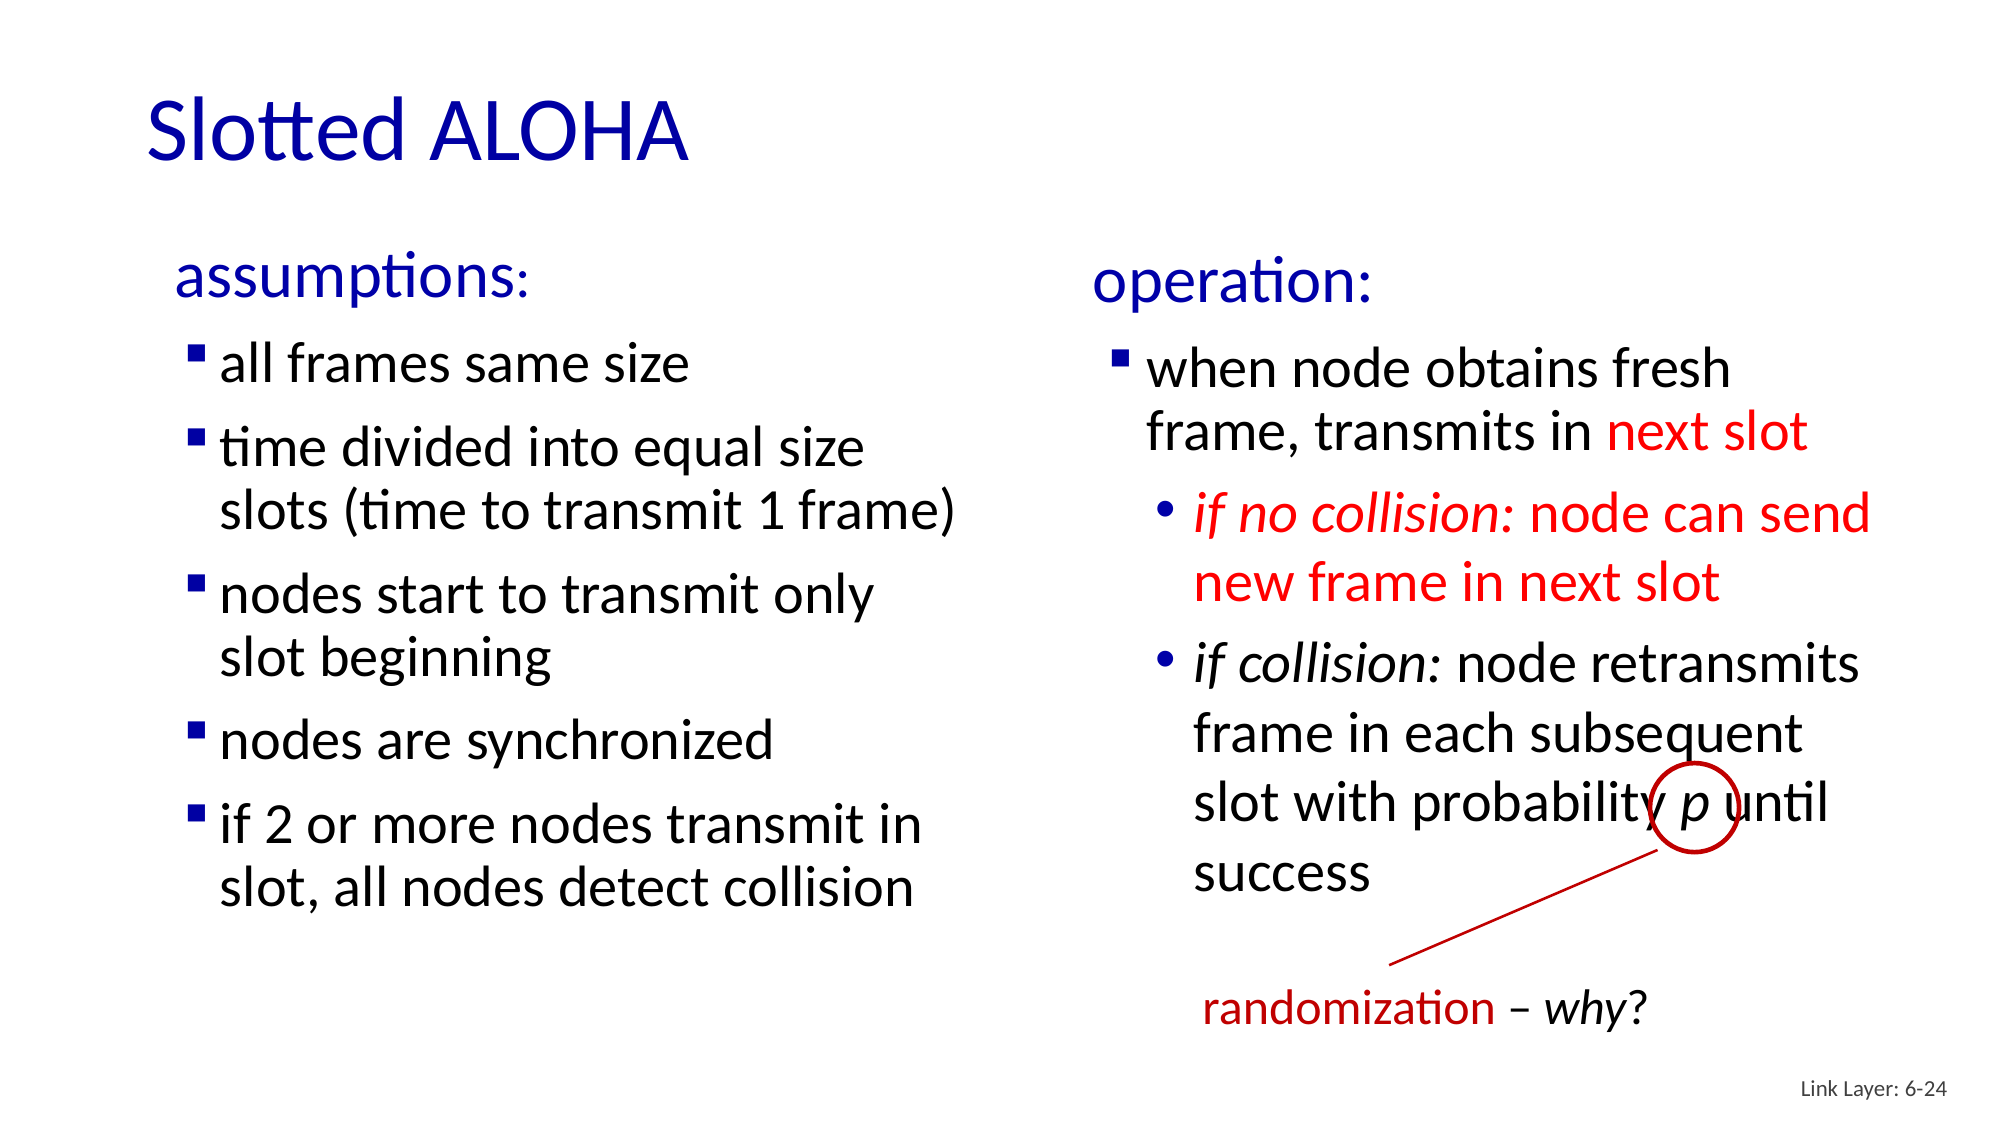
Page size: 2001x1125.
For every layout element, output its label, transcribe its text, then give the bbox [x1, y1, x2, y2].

text_box assumptions: all frames same size time divided into equal size slots (time to transmit 1 frame) nodes start to transmit only slot beginning nodes are synchronized if 2 or more nodes transmit in slot, all nodes detect collision [138, 232, 977, 995]
text_box operation: when node obtains fresh frame, transmits in next slot if no collision: node can send new frame in next slot if collision: node retransmits frame in each subsequent slot with probability p until success [1056, 237, 1905, 1000]
slide_number Link Layer: 6-24 [1512, 1056, 1963, 1117]
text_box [1184, 763, 1740, 1044]
title Slotted ALOHA [131, 57, 1857, 205]
